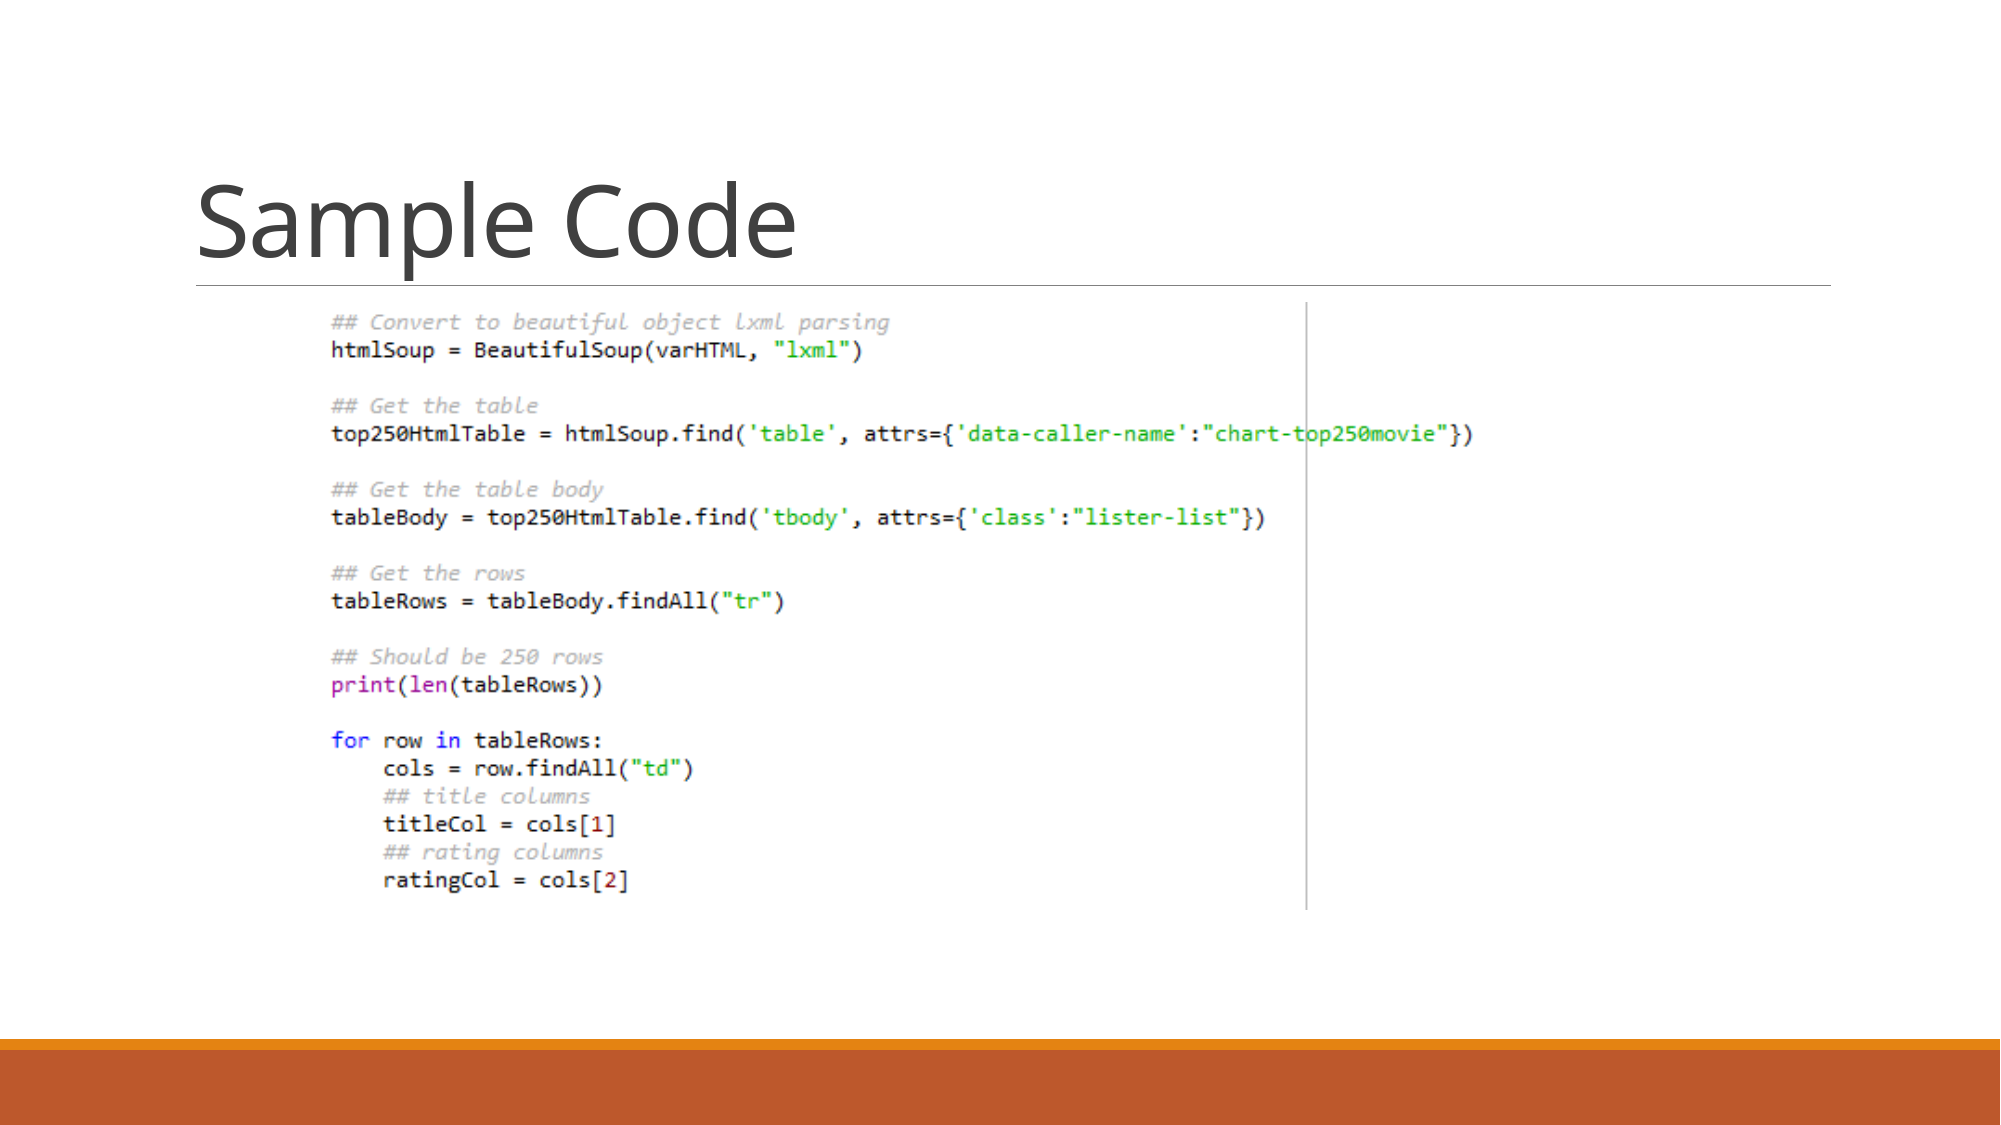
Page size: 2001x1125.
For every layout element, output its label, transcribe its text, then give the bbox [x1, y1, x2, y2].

picture [285, 302, 1591, 910]
title Sample Code [180, 47, 1830, 285]
